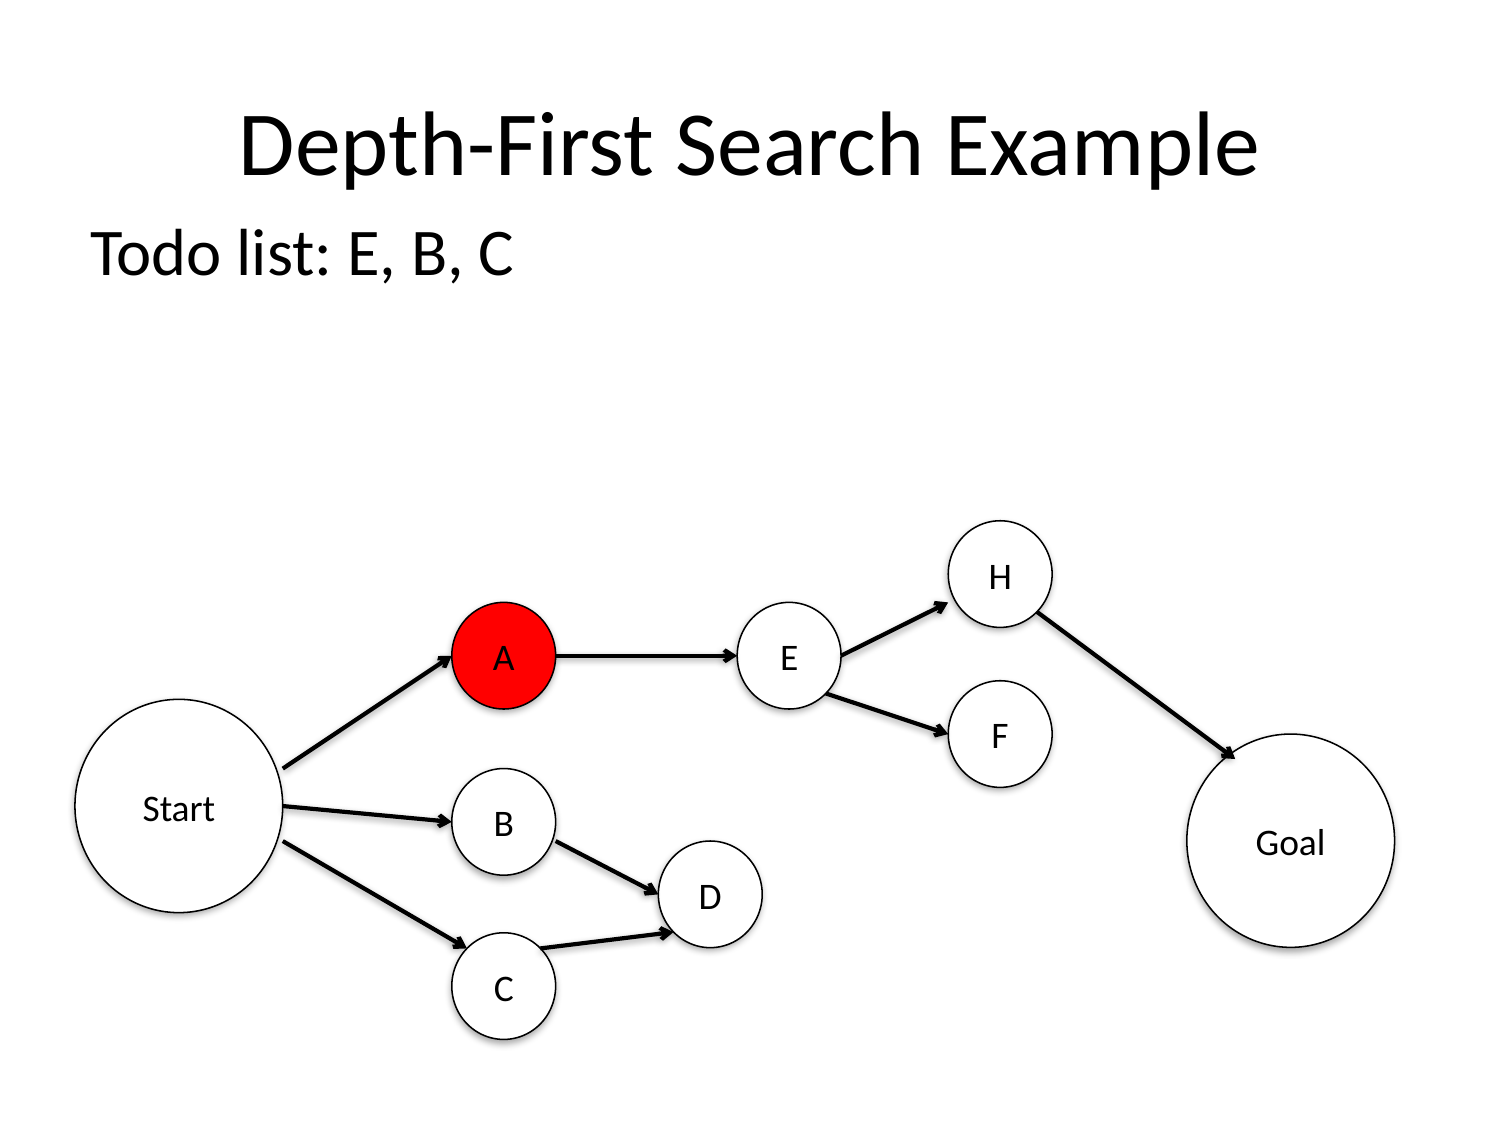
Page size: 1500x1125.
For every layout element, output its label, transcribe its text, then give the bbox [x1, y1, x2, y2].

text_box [282, 655, 452, 769]
text_box B [451, 767, 557, 876]
text_box D [658, 840, 763, 949]
text_box A [451, 601, 557, 710]
list Todo list: E, B, C [75, 200, 1425, 365]
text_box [555, 840, 659, 895]
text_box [840, 602, 949, 656]
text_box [825, 693, 949, 735]
text_box C [451, 932, 557, 1041]
text_box H [947, 519, 1053, 629]
text_box F [948, 679, 1042, 789]
text_box Start [74, 698, 284, 914]
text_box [282, 840, 468, 949]
text_box Goal [1186, 733, 1396, 949]
title Depth-First Search Example [75, 45, 1425, 200]
text_box E [736, 601, 842, 710]
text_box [1036, 611, 1236, 760]
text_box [540, 931, 674, 949]
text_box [282, 805, 452, 823]
